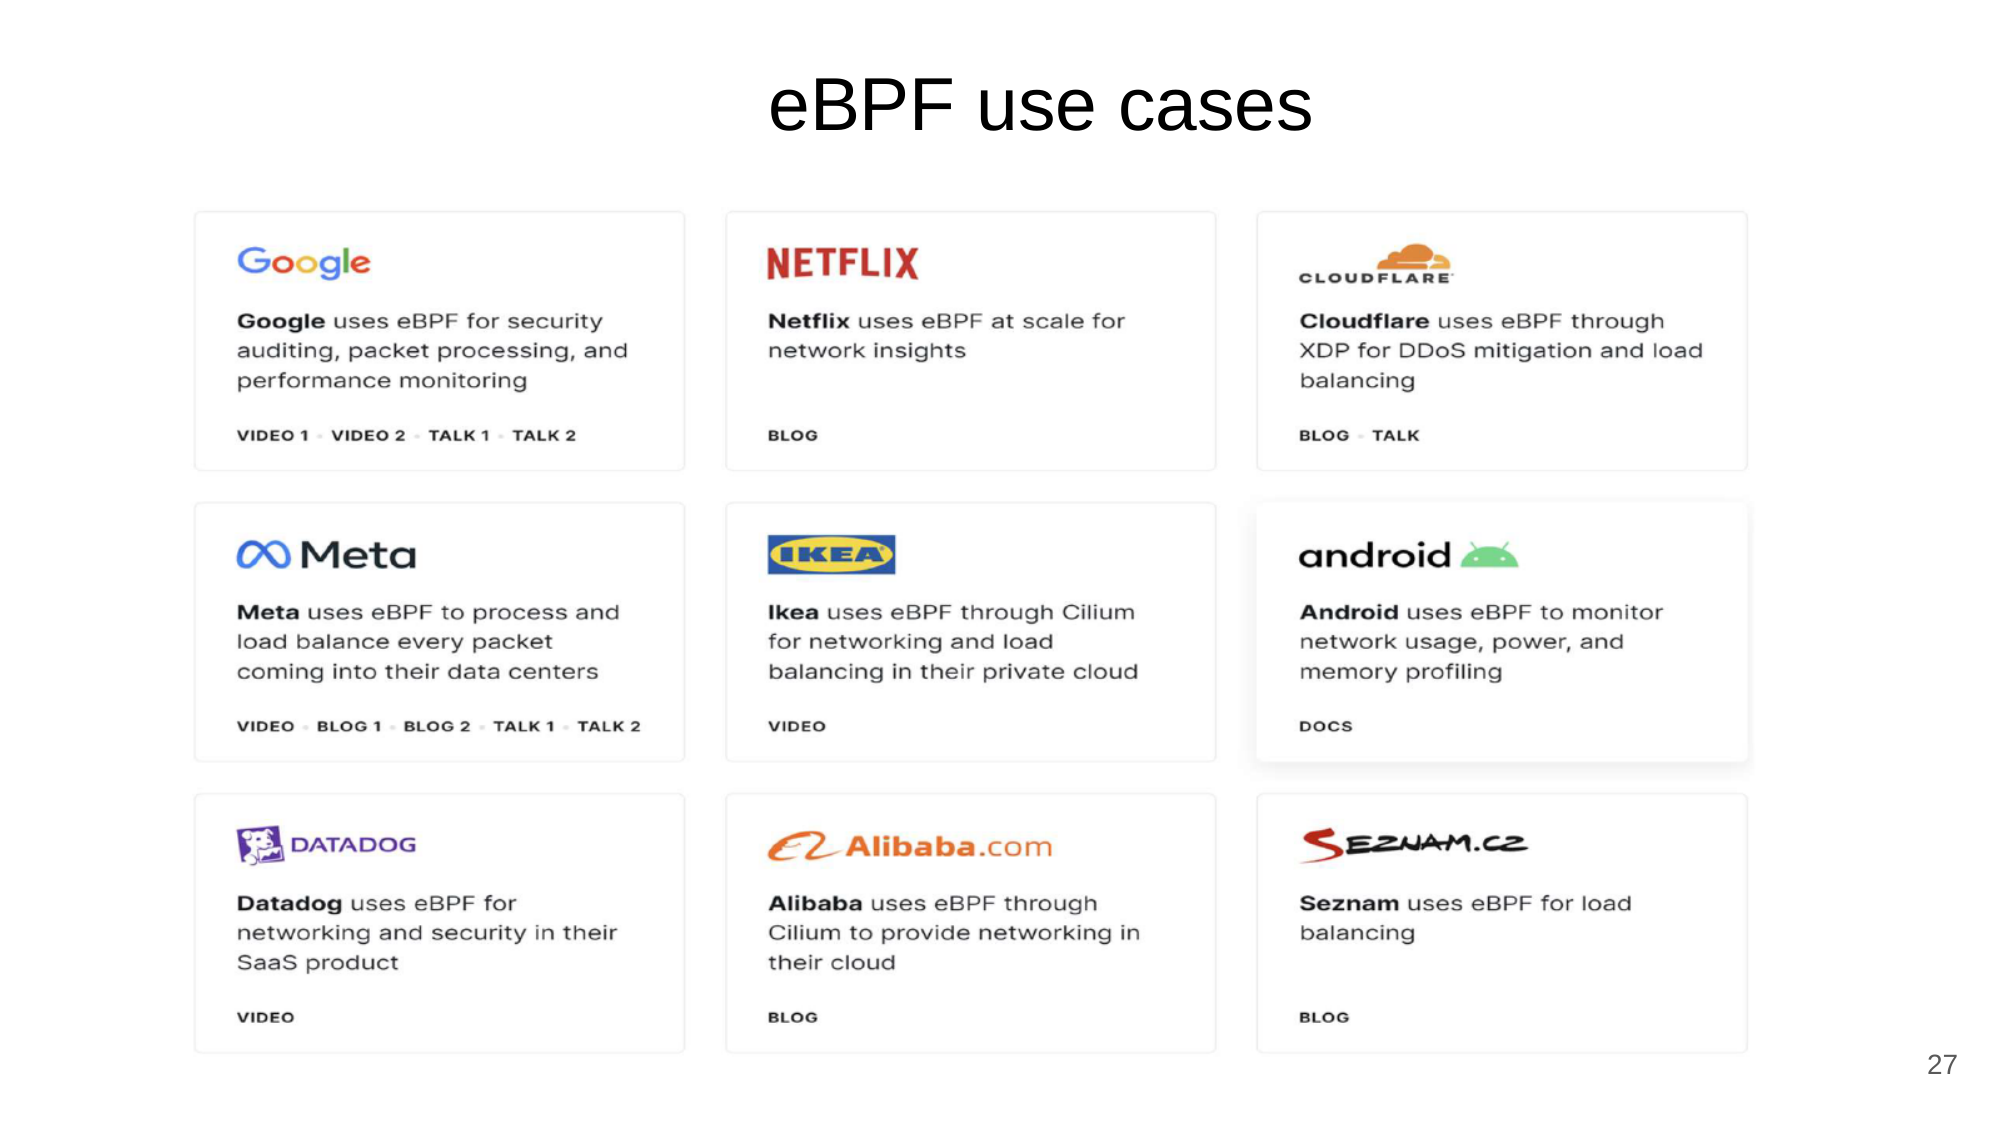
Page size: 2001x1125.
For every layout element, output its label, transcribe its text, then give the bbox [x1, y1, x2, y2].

picture [181, 196, 1767, 1064]
title eBPF use cases [109, 40, 1974, 166]
slide_number 27 [1853, 1019, 1974, 1106]
